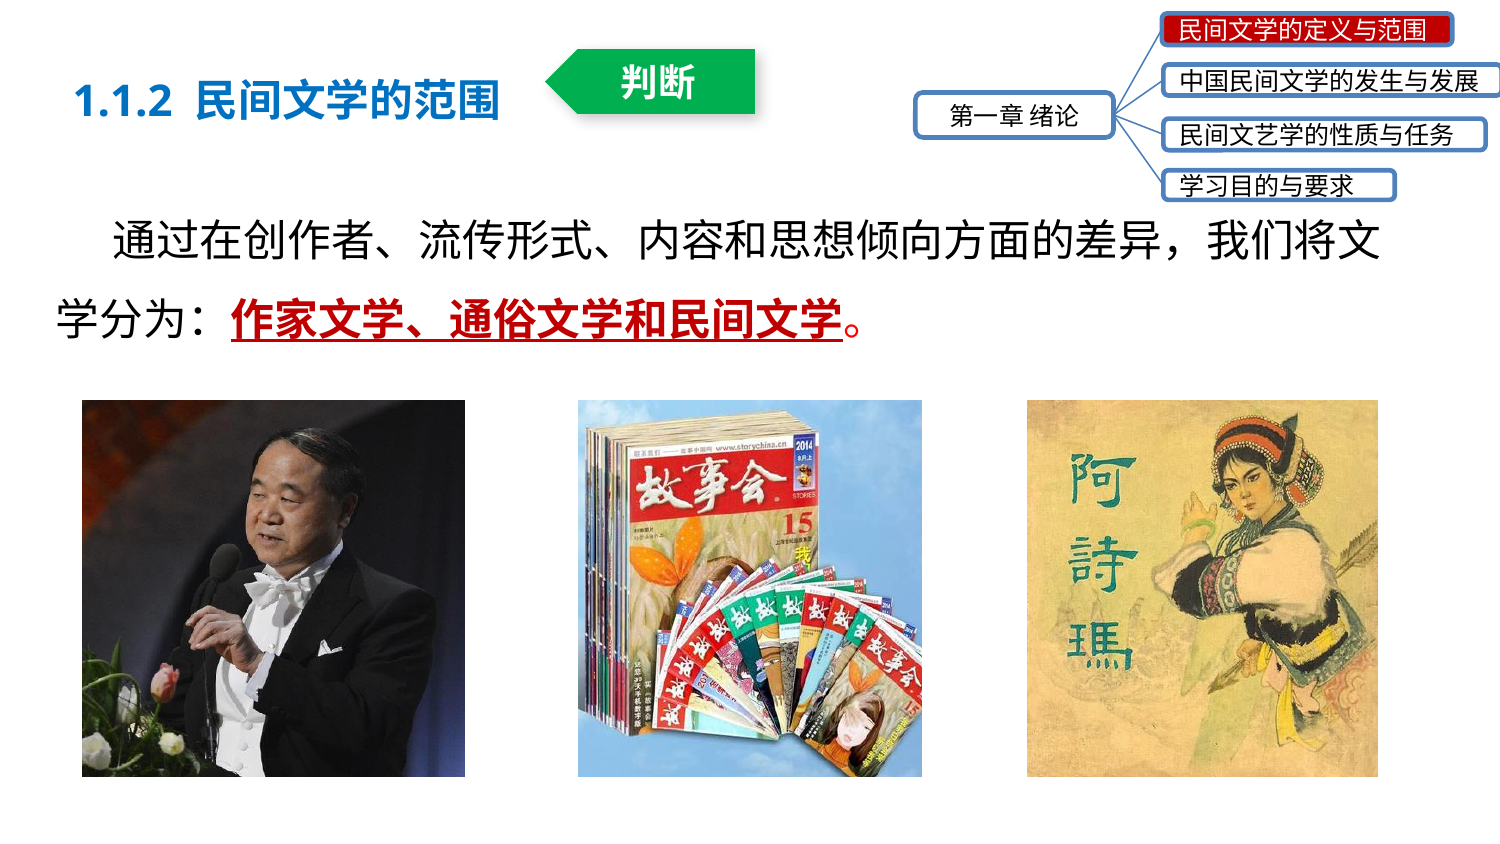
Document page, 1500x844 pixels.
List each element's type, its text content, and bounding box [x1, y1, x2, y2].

picture [82, 400, 466, 777]
text_box 判断 [542, 47, 757, 117]
text_box 1.1.2 民间文学的范围 [61, 40, 532, 210]
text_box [915, 13, 1500, 200]
picture [1027, 400, 1379, 777]
picture [578, 400, 922, 777]
text_box 通过在创作者、流传形式、内容和思想倾向方面的差异，我们将文学分为：作家文学、通俗文学和民间文学。 [44, 181, 1404, 350]
